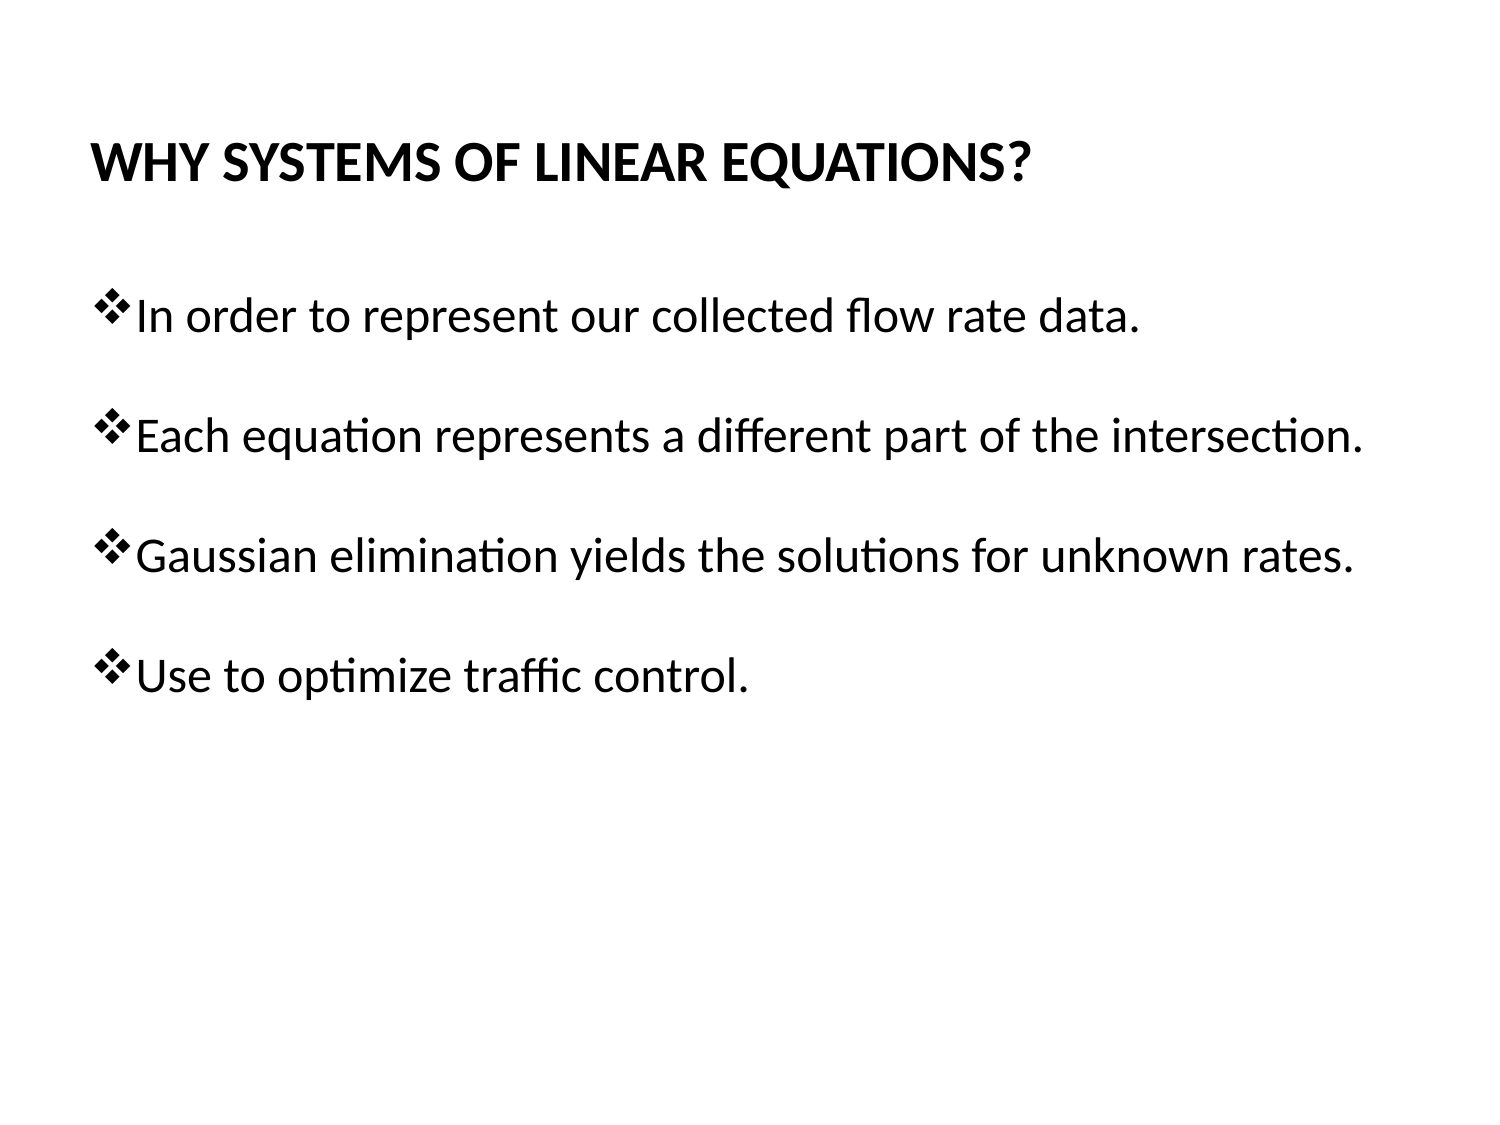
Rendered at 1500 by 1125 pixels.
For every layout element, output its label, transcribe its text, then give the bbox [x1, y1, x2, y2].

text_box WHY SYSTEMS OF LINEAR EQUATIONS? In order to represent our collected flow rate data. Each equation represents a different part of the intersection. Gaussian elimination yields the solutions for unknown rates. Use to optimize traffic control. [74, 115, 1413, 711]
